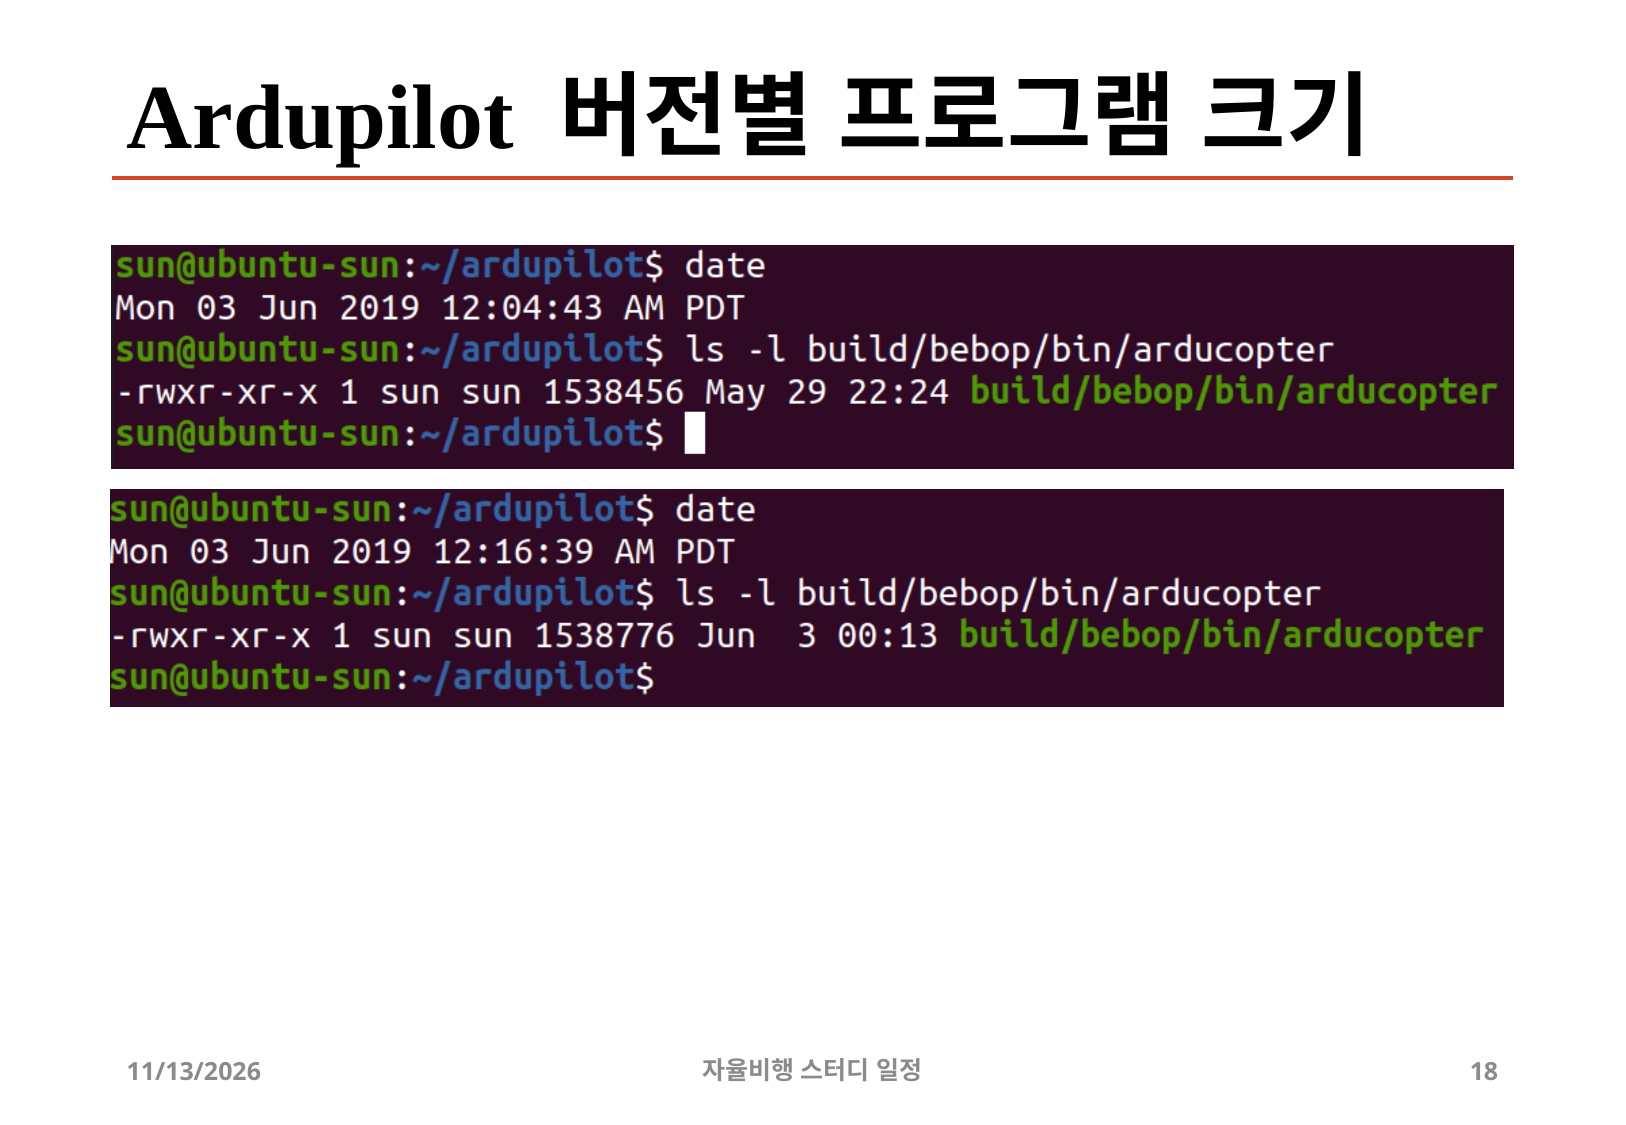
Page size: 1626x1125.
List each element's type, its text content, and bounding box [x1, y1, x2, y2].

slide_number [111, 1042, 303, 1103]
picture [110, 489, 1504, 707]
footer 자율비행 스터디 일정 [538, 1042, 1087, 1103]
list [111, 245, 1514, 469]
title Ardupilot 버전별 프로그램 크기 [111, 59, 1514, 179]
slide_number 18 [1433, 1042, 1514, 1103]
